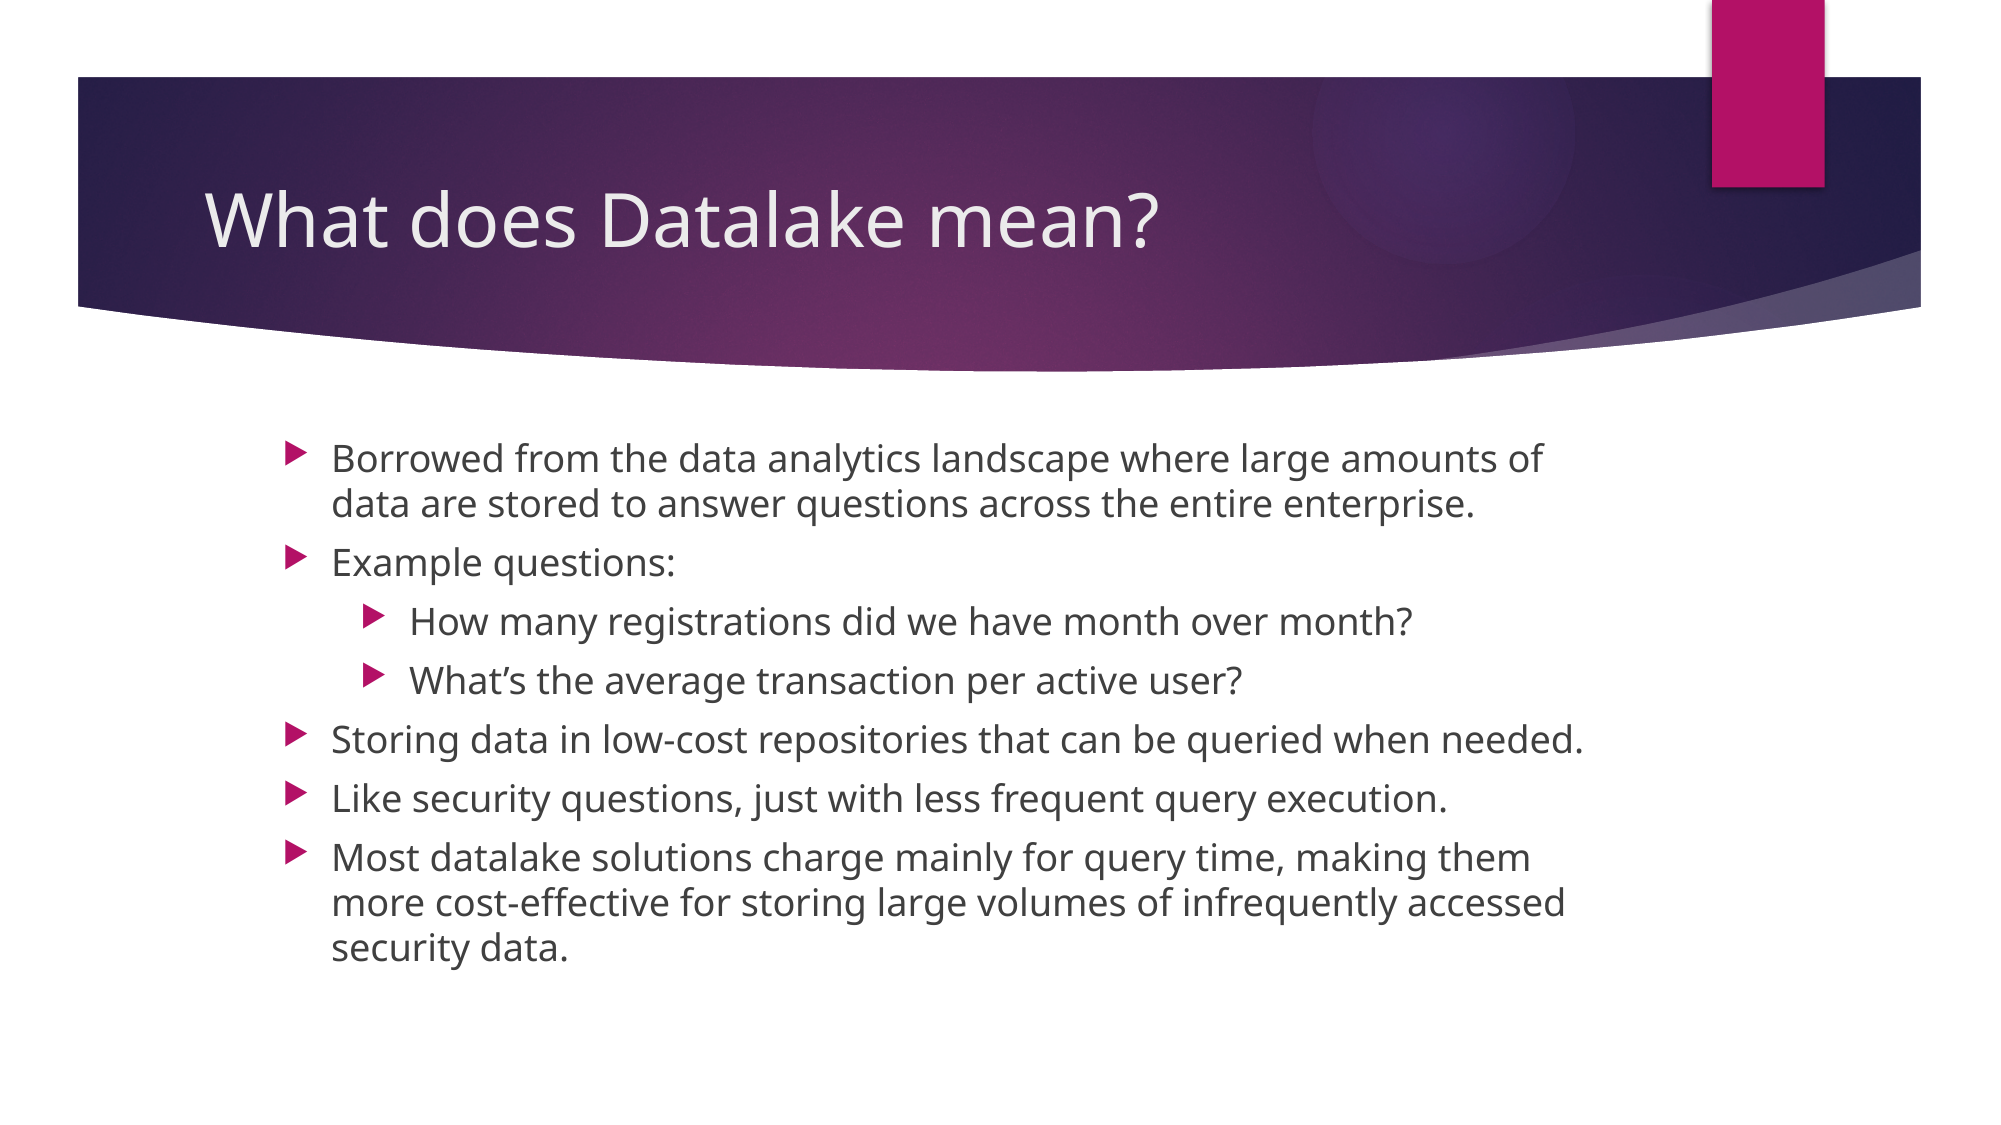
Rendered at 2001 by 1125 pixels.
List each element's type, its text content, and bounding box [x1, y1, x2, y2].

title What does Datalake mean? [189, 159, 1627, 276]
list Borrowed from the data analytics landscape where large amounts of data are stored to answer questions across the entire enterprise. Example questions: How many registrations did we have month over month? What’s the average transaction per active user? Storing data in low-cost repositories that can be queried when needed. Like security questions, just with less frequent query execution. Most datalake solutions charge mainly for query time, making them more cost-effective for storing large volumes of infrequently accessed security data. [189, 427, 1638, 988]
